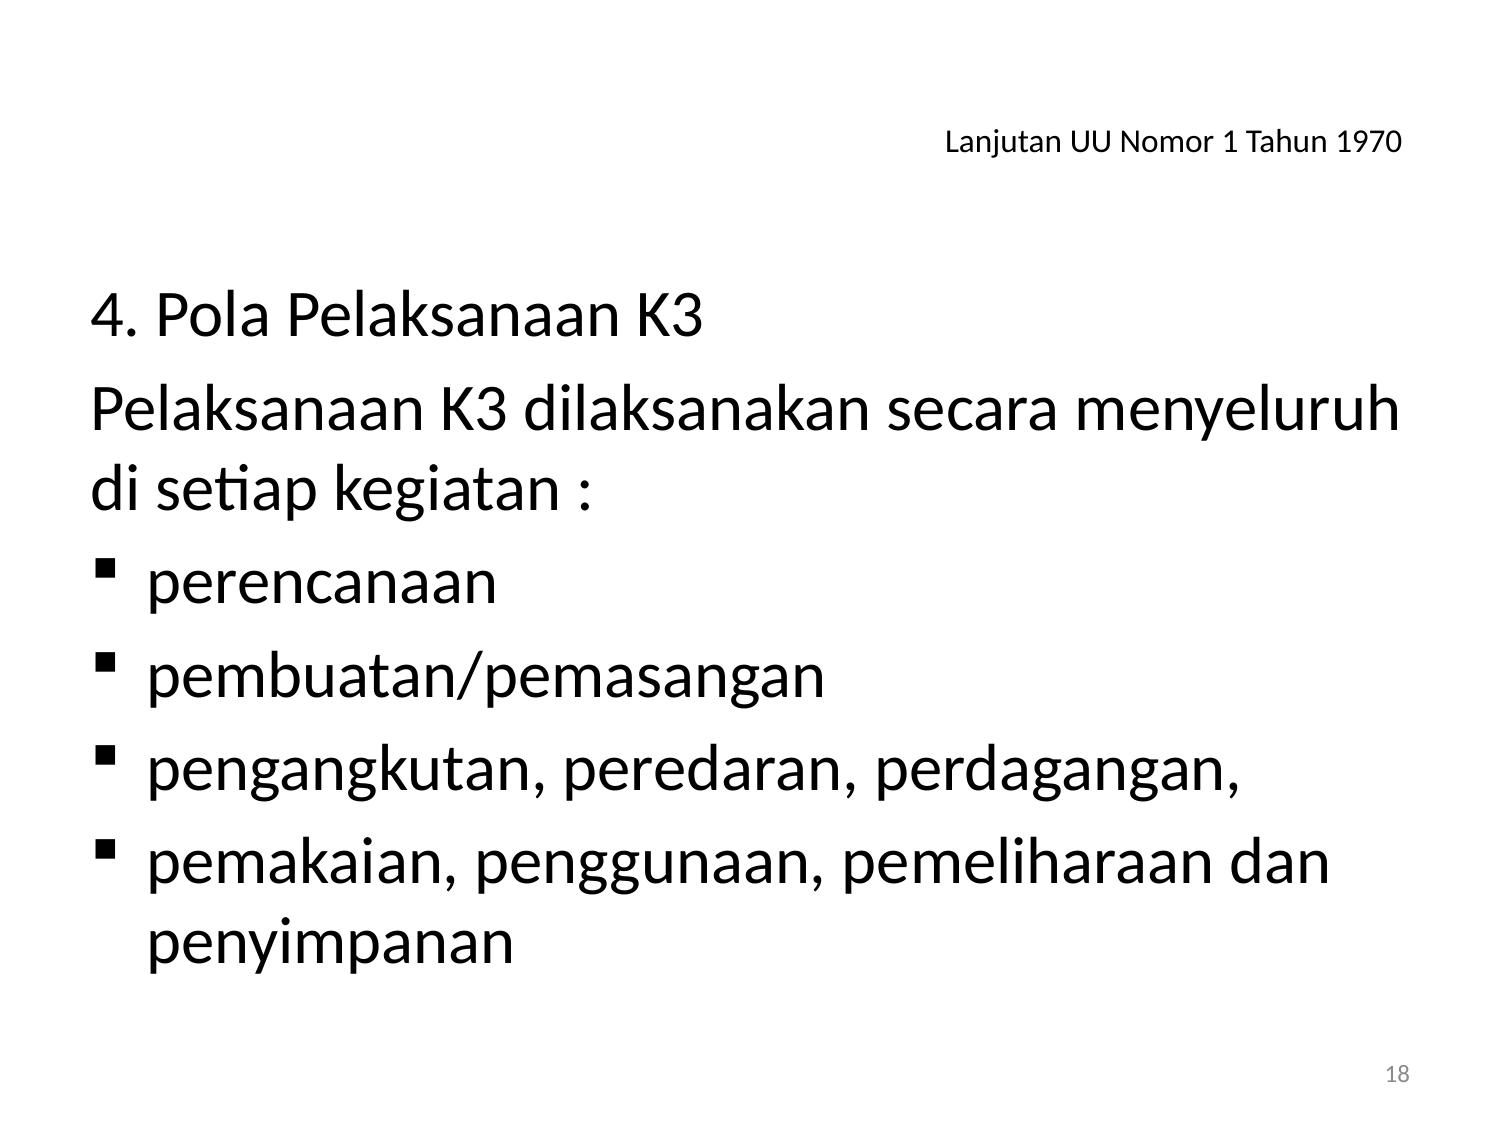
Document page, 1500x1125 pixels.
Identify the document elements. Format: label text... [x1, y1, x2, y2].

slide_number 18 [1074, 1042, 1425, 1103]
title Lanjutan UU Nomor 1 Tahun 1970 [75, 45, 1425, 233]
list 4. Pola Pelaksanaan K3 Pelaksanaan K3 dilaksanakan secara menyeluruh di setiap kegiatan : perencanaan pembuatan/pemasangan pengangkutan, peredaran, perdagangan, pemakaian, penggunaan, pemeliharaan dan penyimpanan [75, 262, 1425, 1005]
